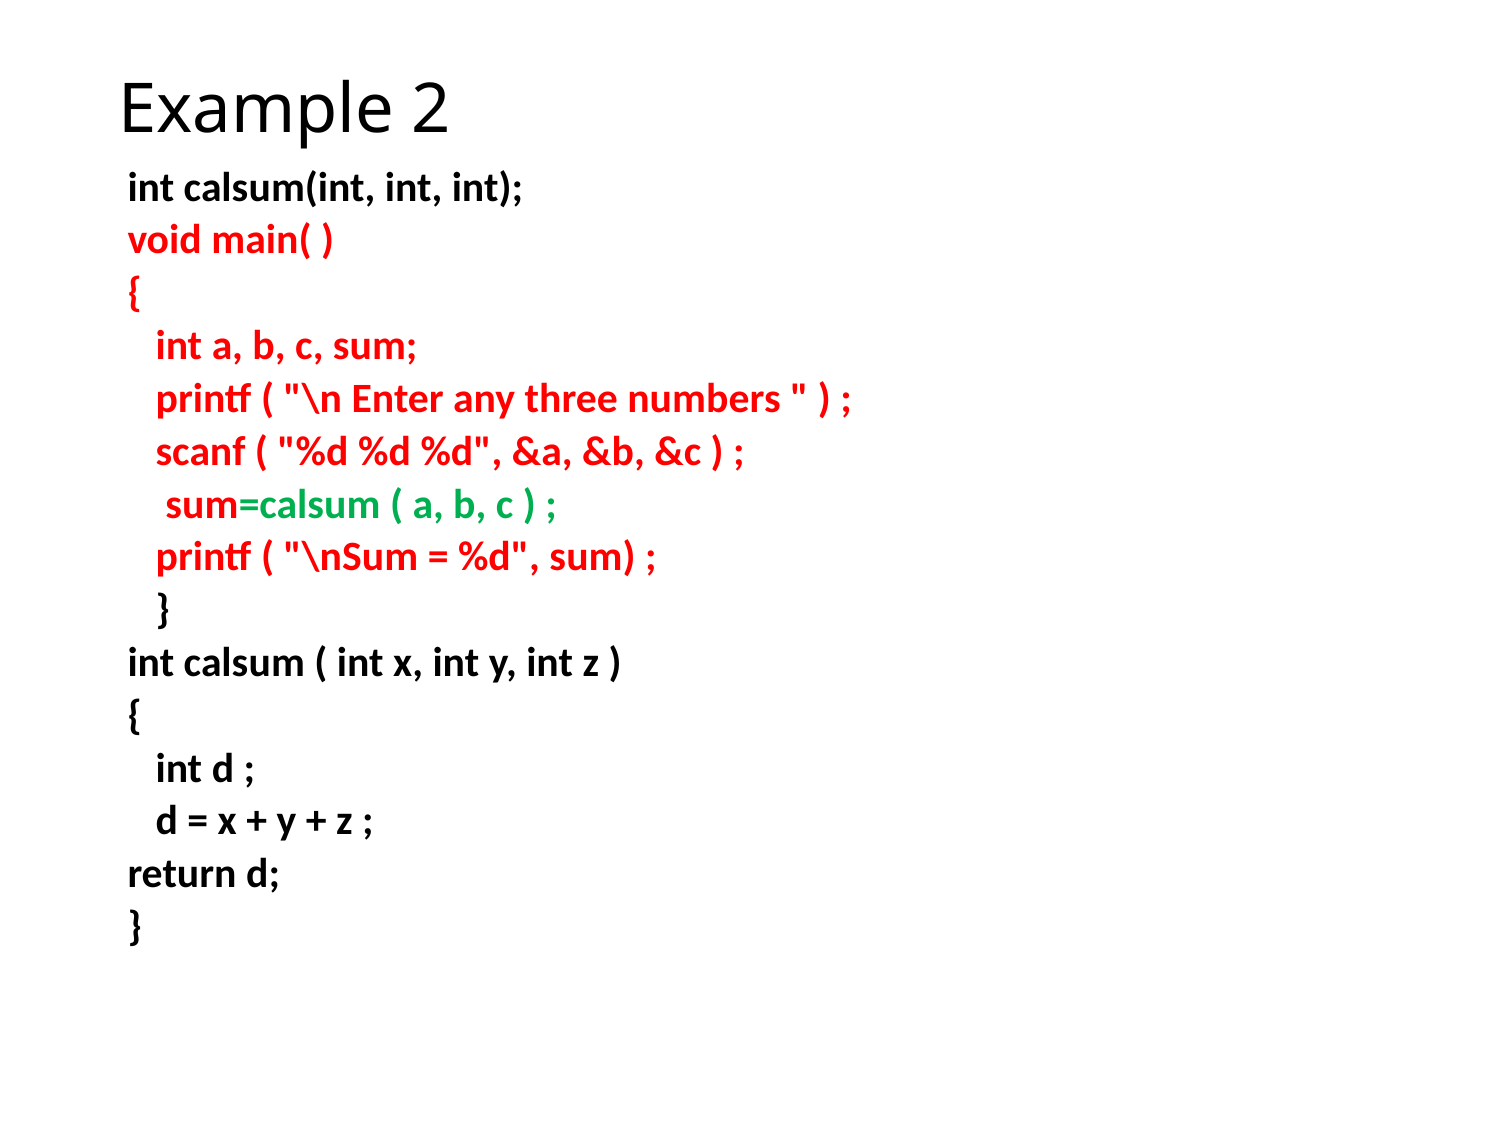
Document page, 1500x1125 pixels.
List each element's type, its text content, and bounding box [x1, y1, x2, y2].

list int calsum(int, int, int); void main( ) { int a, b, c, sum; printf ( "\n Enter any three numbers " ) ; scanf ( "%d %d %d", &a, &b, &c ) ; sum=calsum ( a, b, c ) ; printf ( "\nSum = %d", sum) ; } int calsum ( int x, int y, int z ) { int d ; d = x + y + z ; return d; } nt calsum ( int x, int y, int z ) [0, 157, 1438, 1088]
title Example 2 [103, 1, 1397, 157]
